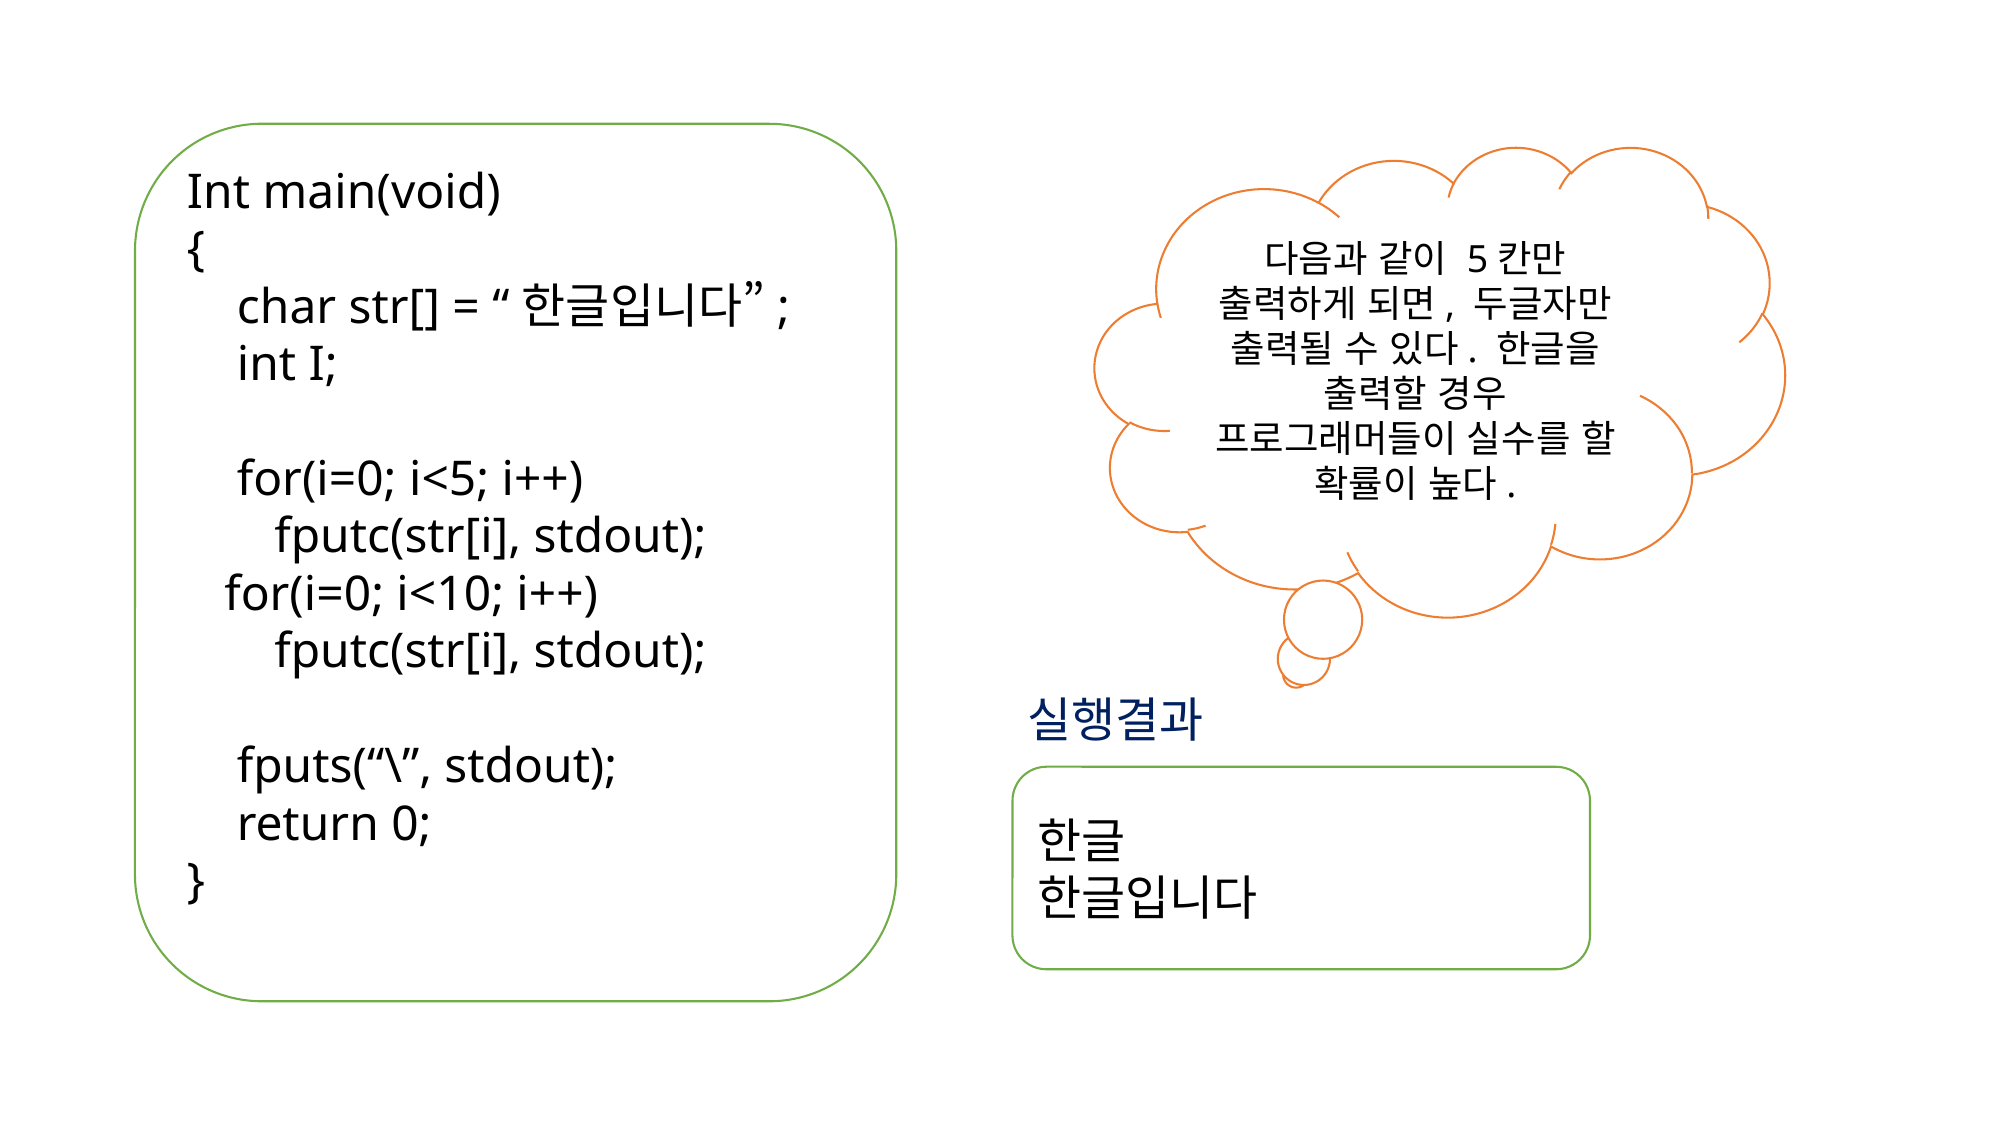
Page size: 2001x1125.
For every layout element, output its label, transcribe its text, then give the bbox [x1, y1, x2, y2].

text_box Int main(void) { char str[] = “한글입니다”; int I; for(i=0; i<5; i++) fputc(str[i], stdout); for(i=0; i<10; i++) fputc(str[i], stdout); fputs(“\”, stdout); return 0; } [133, 122, 898, 1003]
text_box 한글 한글입니다 [1011, 765, 1592, 971]
text_box 다음과 같이 5칸만 출력하게 되면, 두글자만 출력될 수 있다. 한글을 출력할 경우 프로그래머들이 실수를 할 확률이 높다. [1093, 146, 1787, 689]
text_box 실행결과 [1012, 682, 1313, 755]
